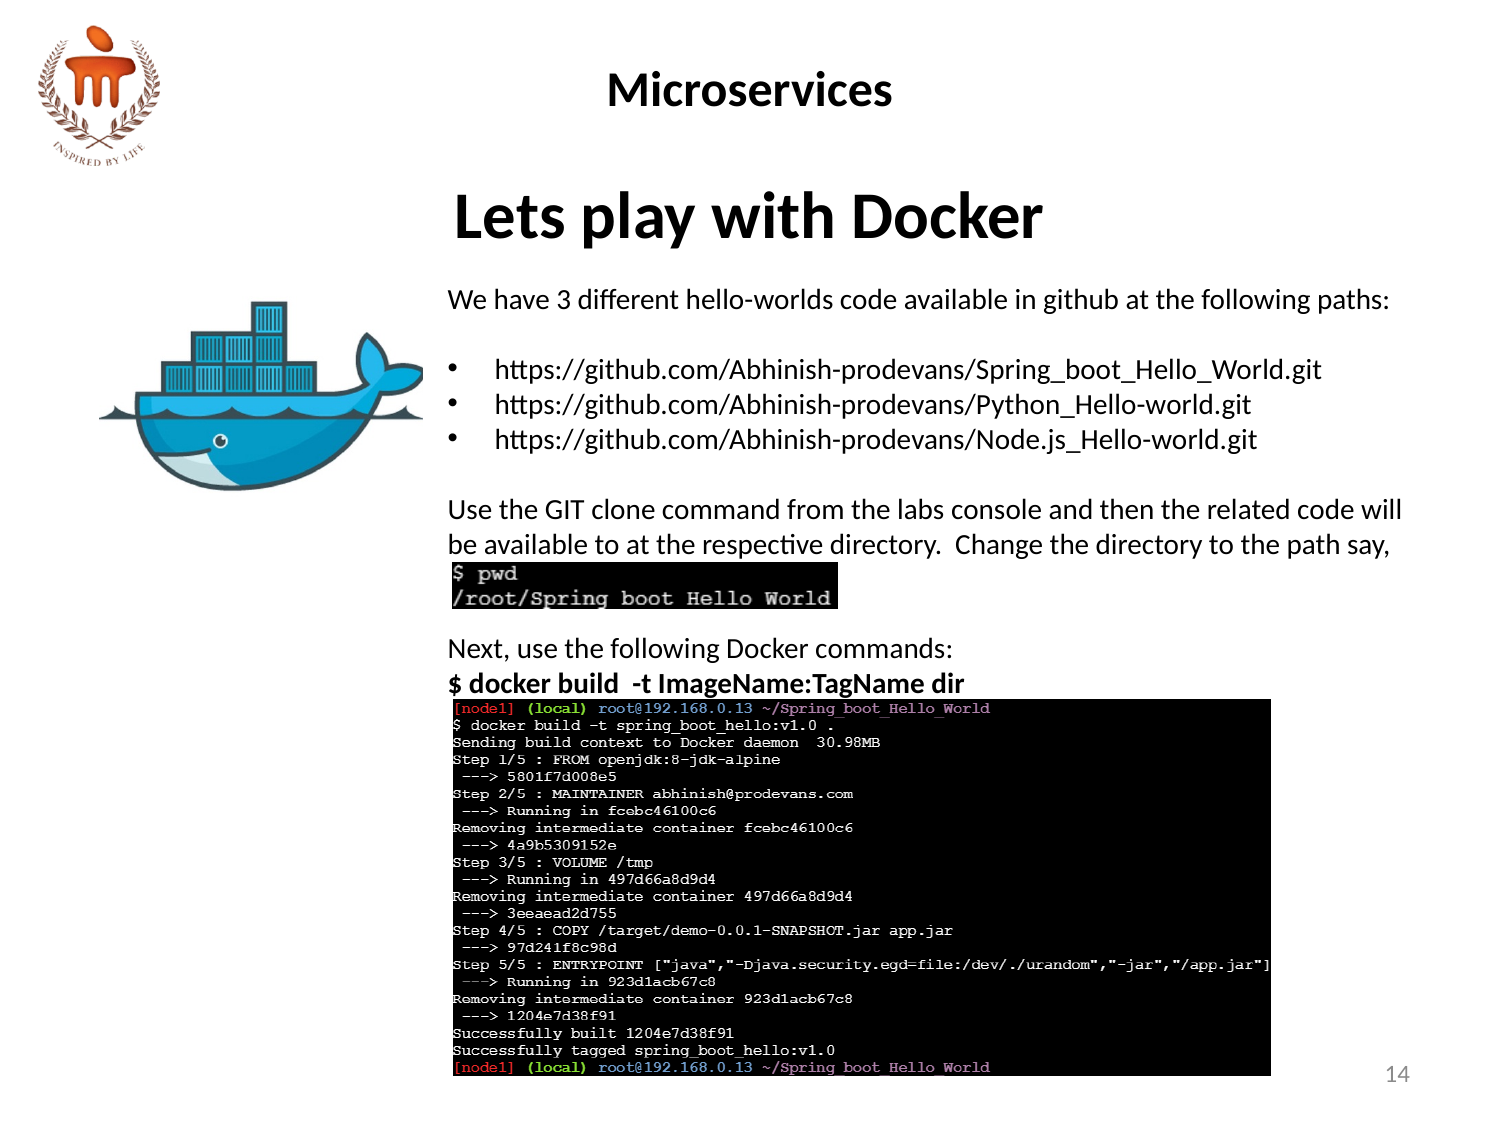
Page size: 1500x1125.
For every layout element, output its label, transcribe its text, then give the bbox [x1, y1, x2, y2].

text_box We have 3 different hello-worlds code available in github at the following paths: https://github.com/Abhinish-prodevans/Spring_boot_Hello_World.git https://github.com/Abhinish-prodevans/Python_Hello-world.git https://github.com/Abhinish-prodevans/Node.js_Hello-world.git Use the GIT clone command from the labs console and then the related code will be available to at the respective directory. Change the directory to the path say, Next, use the following Docker commands: $ docker build -t ImageName:TagName dir [432, 272, 1450, 708]
picture [453, 699, 1271, 1077]
picture [37, 24, 160, 166]
picture [451, 562, 838, 609]
title Microservices [164, 45, 1425, 129]
slide_number 14 [1074, 1042, 1425, 1103]
picture [99, 285, 423, 501]
list Lets play with Docker [75, 163, 1425, 264]
